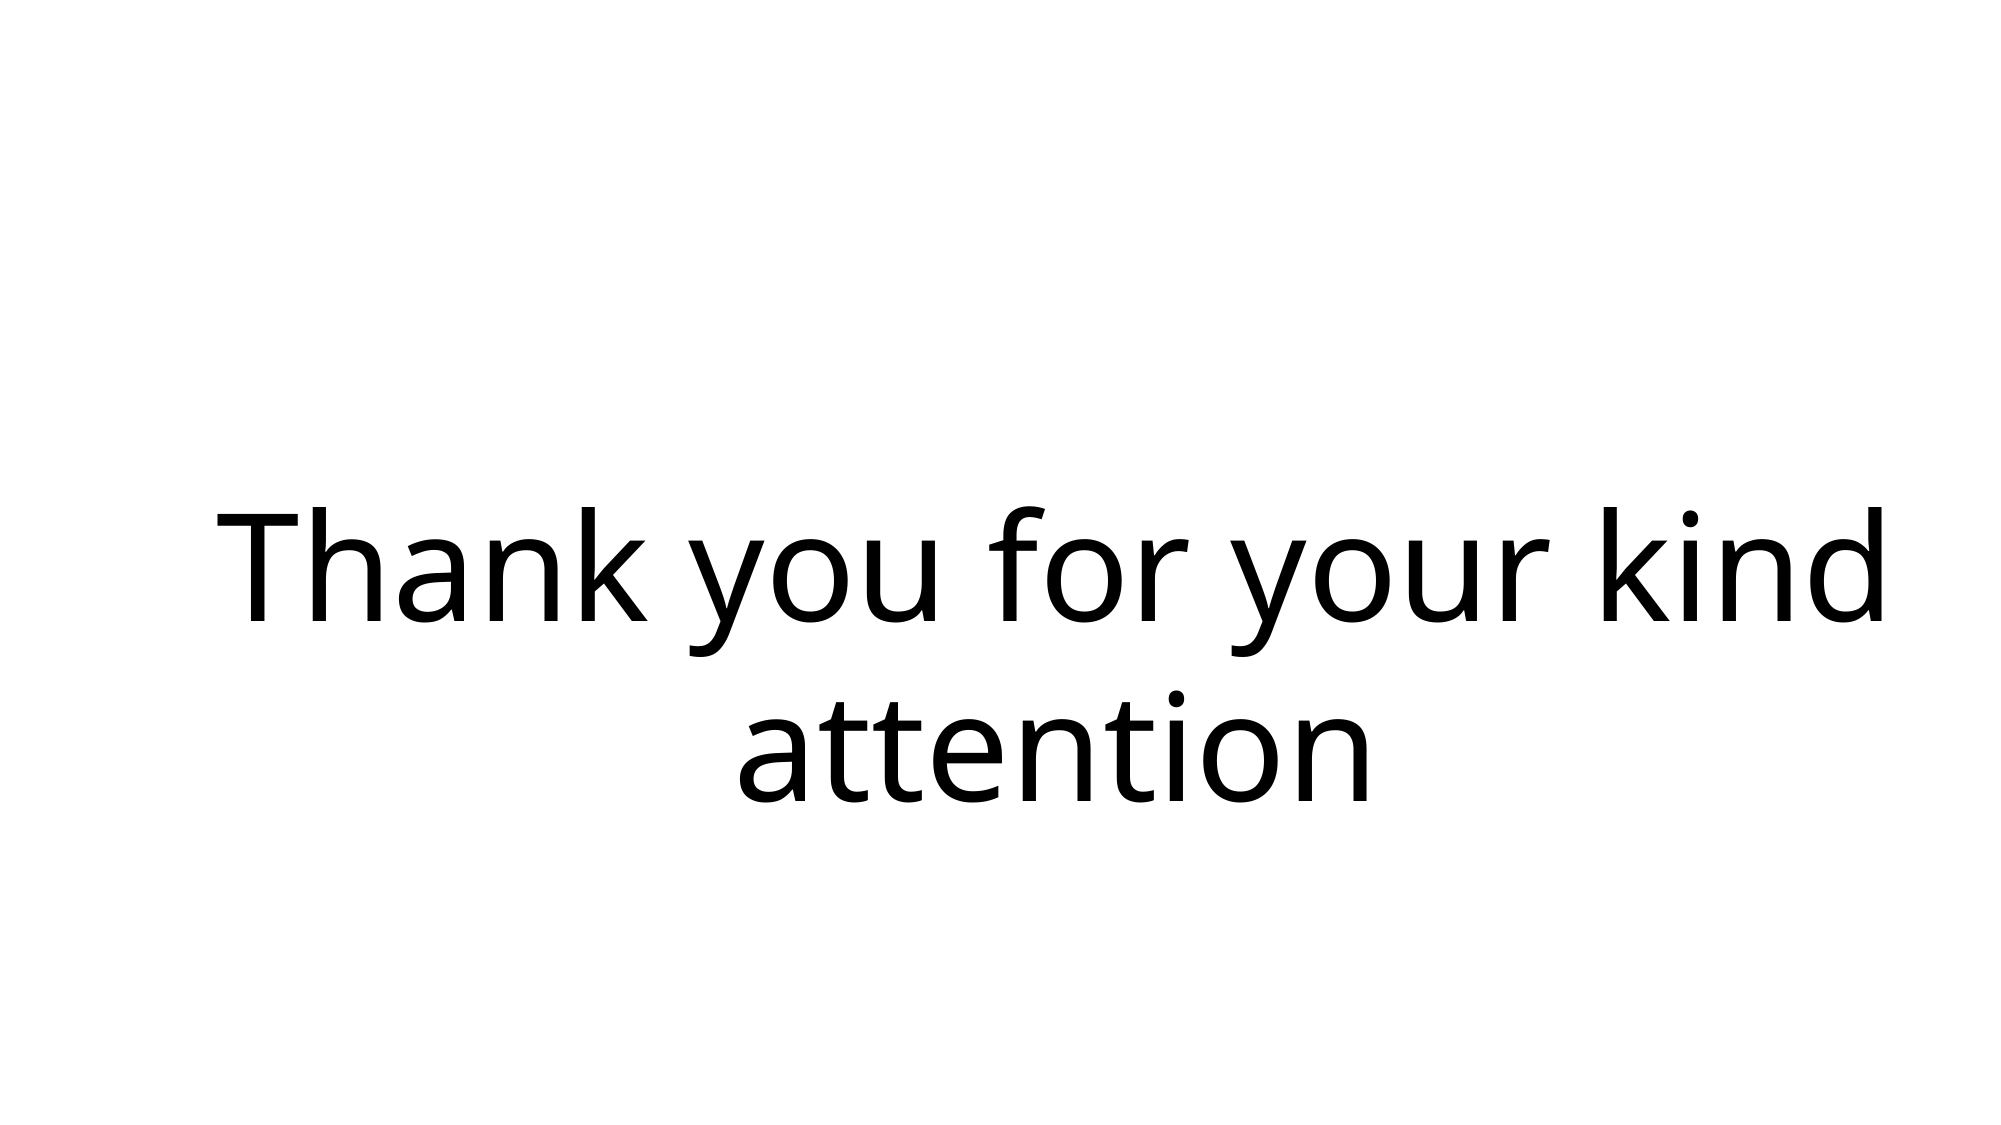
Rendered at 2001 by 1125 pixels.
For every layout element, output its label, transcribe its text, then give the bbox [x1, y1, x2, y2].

text_box Thank you for your kind attention [184, 463, 1929, 839]
